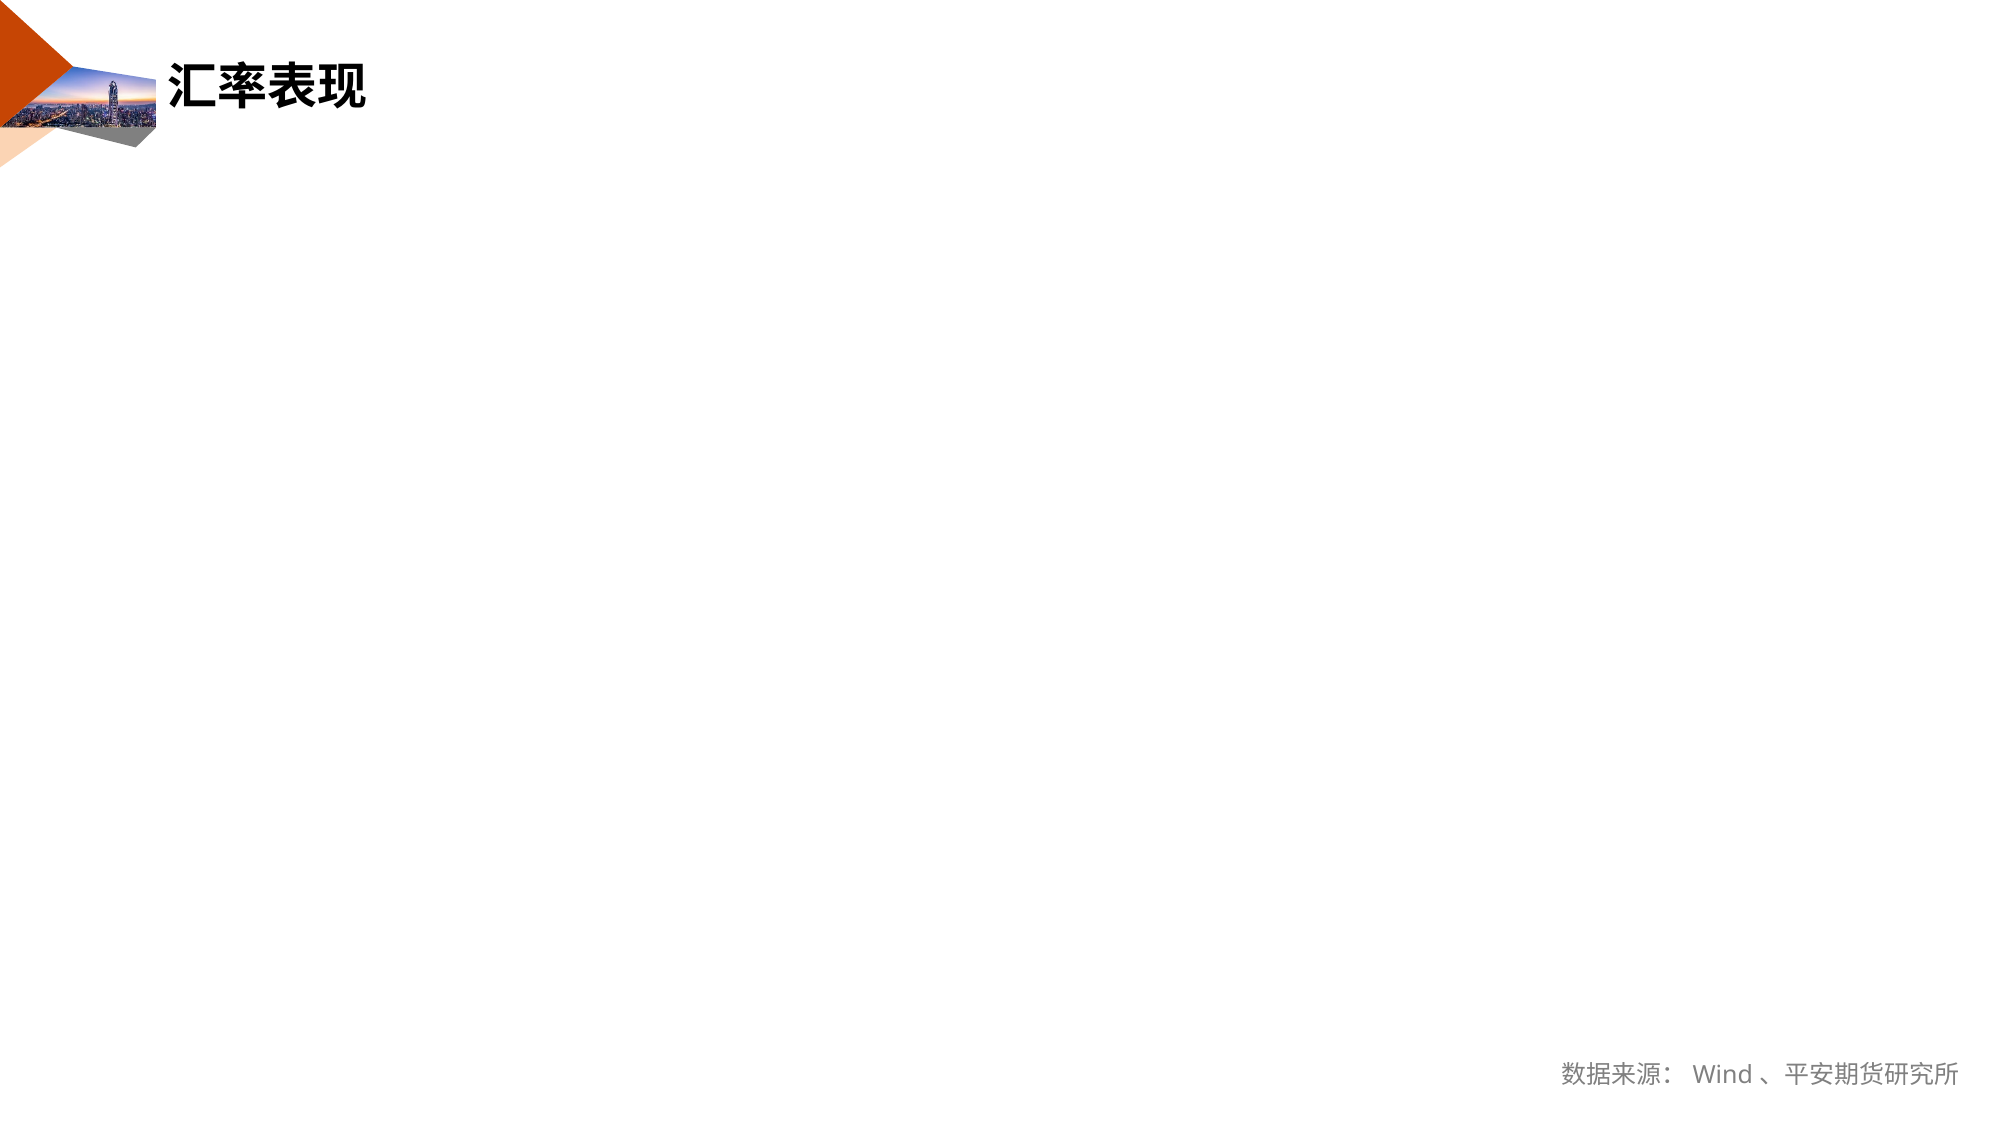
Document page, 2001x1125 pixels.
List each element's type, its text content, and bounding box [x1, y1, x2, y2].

picture [2, 66, 156, 127]
title 汇率表现 [168, 54, 1893, 143]
text_box 数据来源：Wind、平安期货研究所 [1519, 1051, 1974, 1096]
